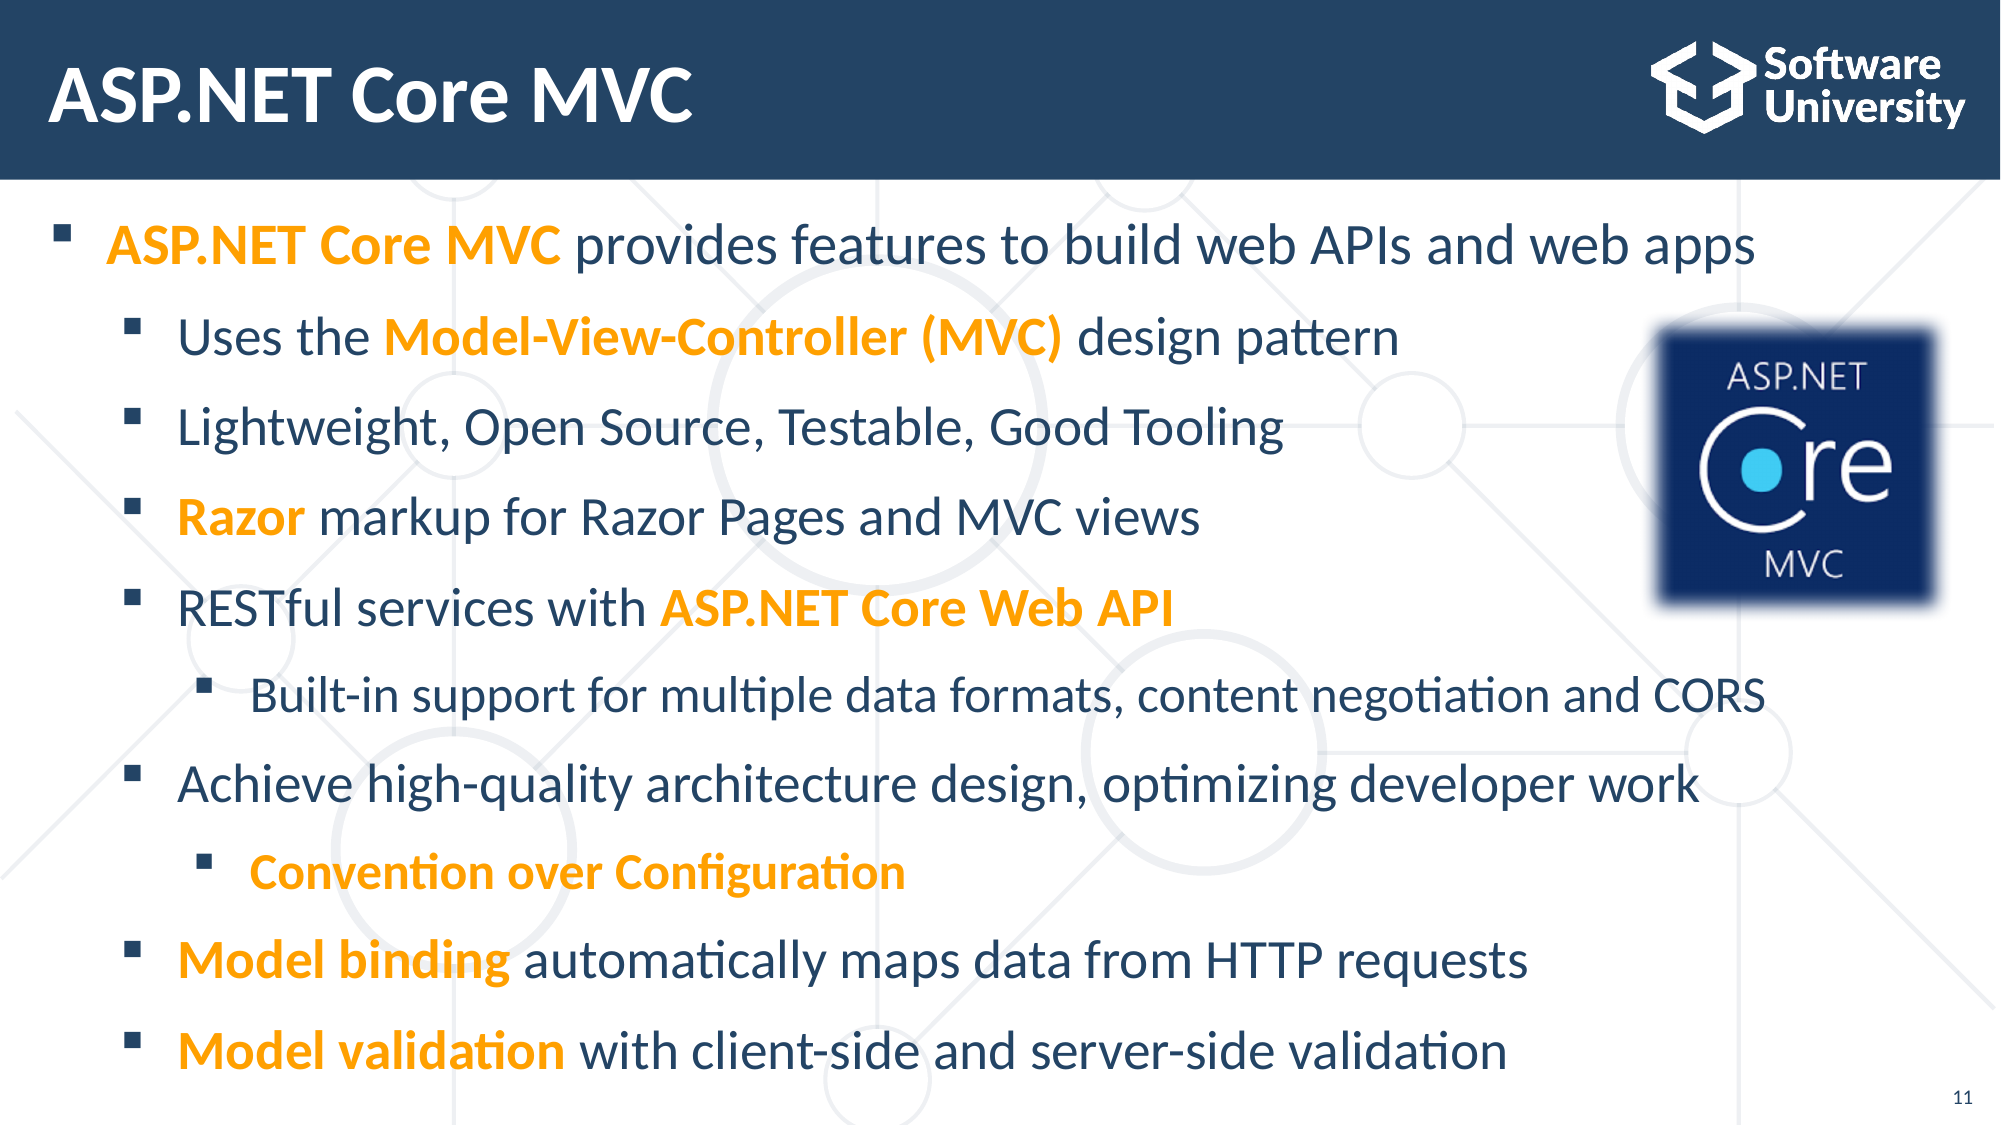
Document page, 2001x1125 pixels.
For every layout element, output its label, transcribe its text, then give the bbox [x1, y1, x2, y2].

picture [1651, 41, 1966, 134]
slide_number 11 [1927, 1067, 1989, 1117]
picture [1639, 309, 1953, 623]
list ASP.NET Core MVC provides features to build web APIs and web apps Uses the Model-View-Controller (MVC) design pattern Lightweight, Open Source, Testable, Good Tooling Razor markup for Razor Pages and MVC views RESTful services with ASP.NET Core Web API Built-in support for multiple data formats, content negotiation and CORS Achieve high-quality architecture design, optimizing developer work Convention over Configuration Model binding automatically maps data from HTTP requests Model validation with client-side and server-side validation [31, 196, 1970, 1100]
title ASP.NET Core MVC [31, 16, 1625, 162]
